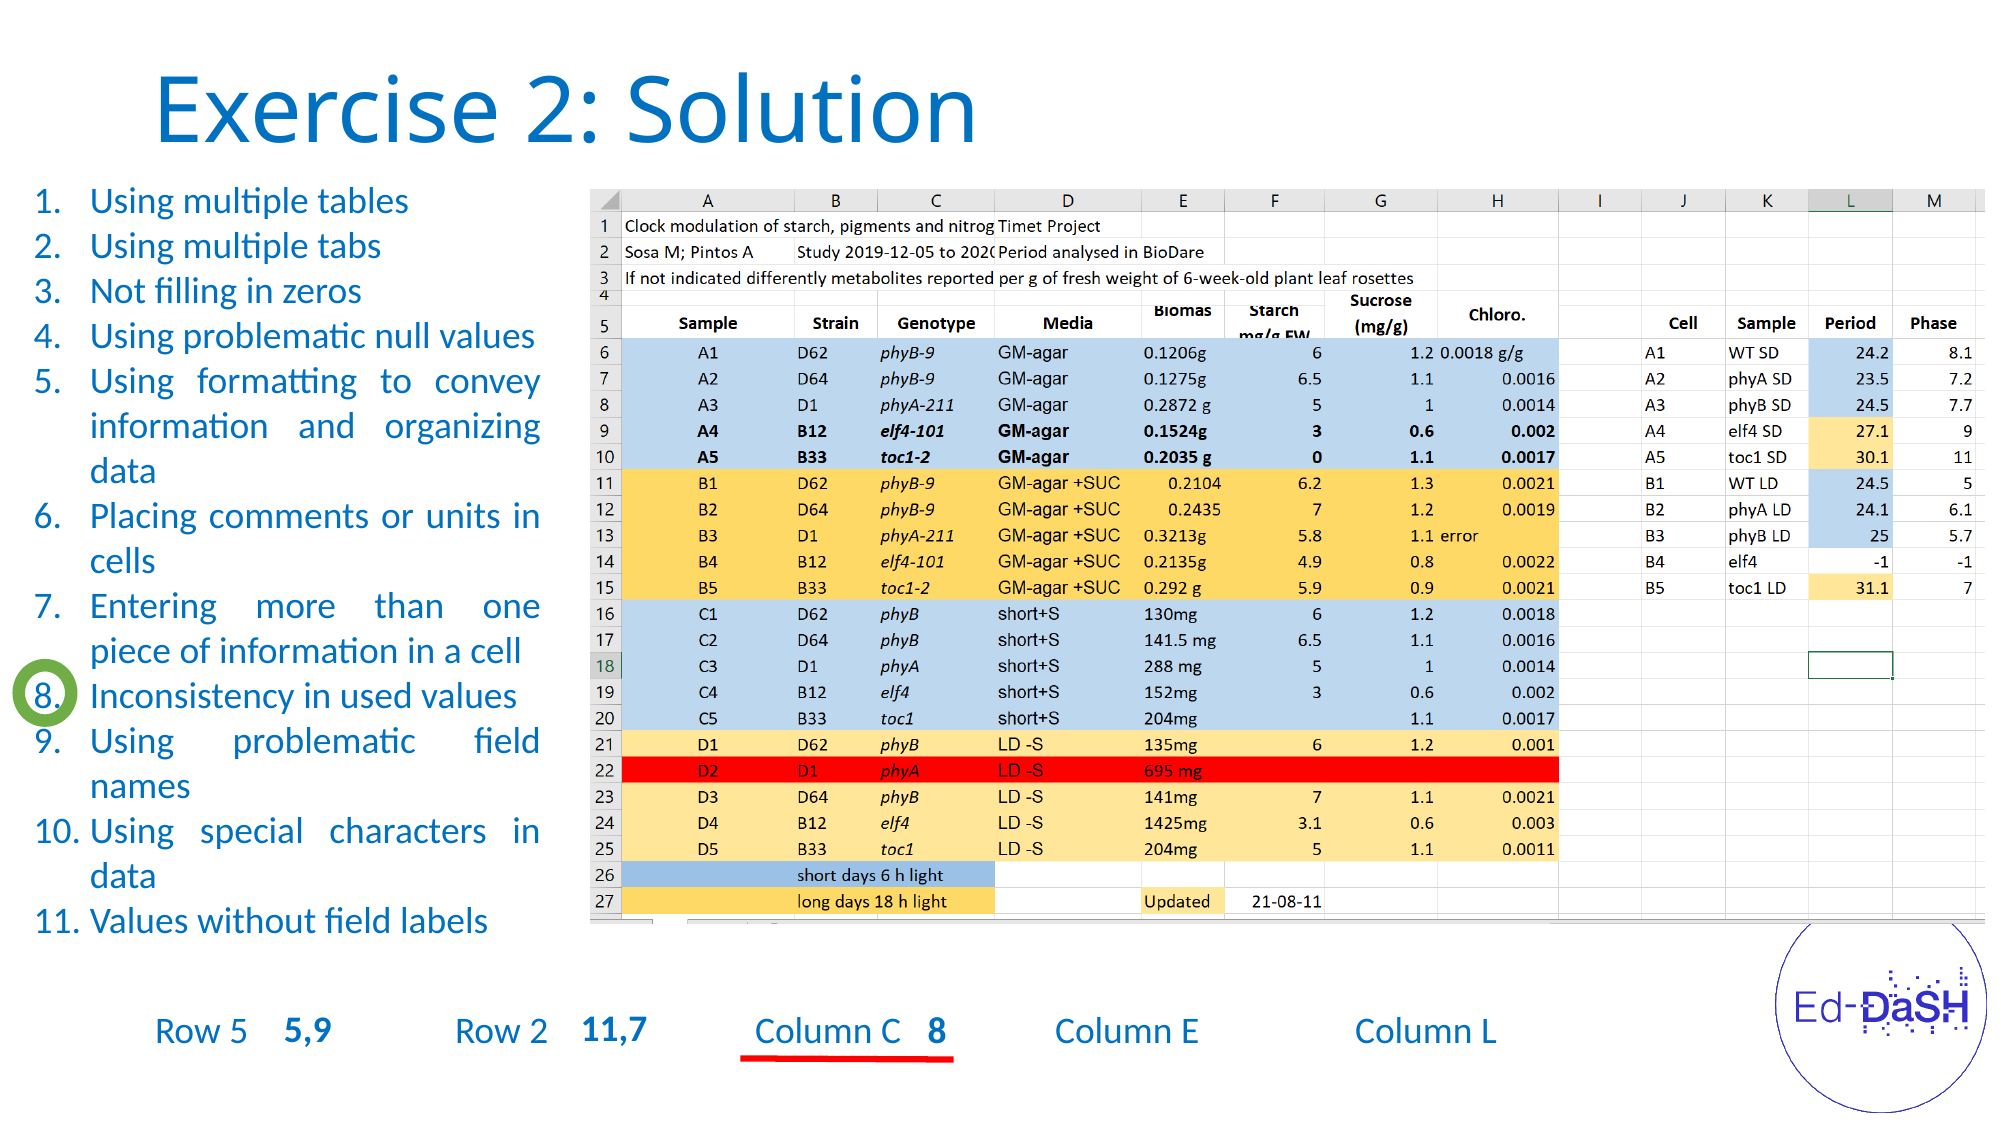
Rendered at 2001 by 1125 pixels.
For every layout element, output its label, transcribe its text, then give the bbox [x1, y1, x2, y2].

text_box Row 5 Row 2 Column C Column E Column L [963, 998, 1647, 1059]
title Exercise 2: Solution [137, 3, 1863, 222]
picture [590, 188, 1987, 1113]
text_box 8 [912, 998, 963, 1059]
text_box 5,9 [269, 997, 354, 1058]
text_box [17, 664, 73, 722]
text_box Row 5 Row 2 Column C Column E Column L [140, 998, 912, 1059]
text_box 11,7 [565, 997, 664, 1057]
text_box Using multiple tables Using multiple tabs Not filling in zeros Using problematic null values Using formatting to convey information and organizing data Placing comments or units in cells Entering more than one piece of information in a cell Inconsistency in used values Using problematic field names Using special characters in data Values without field labels [18, 168, 557, 949]
